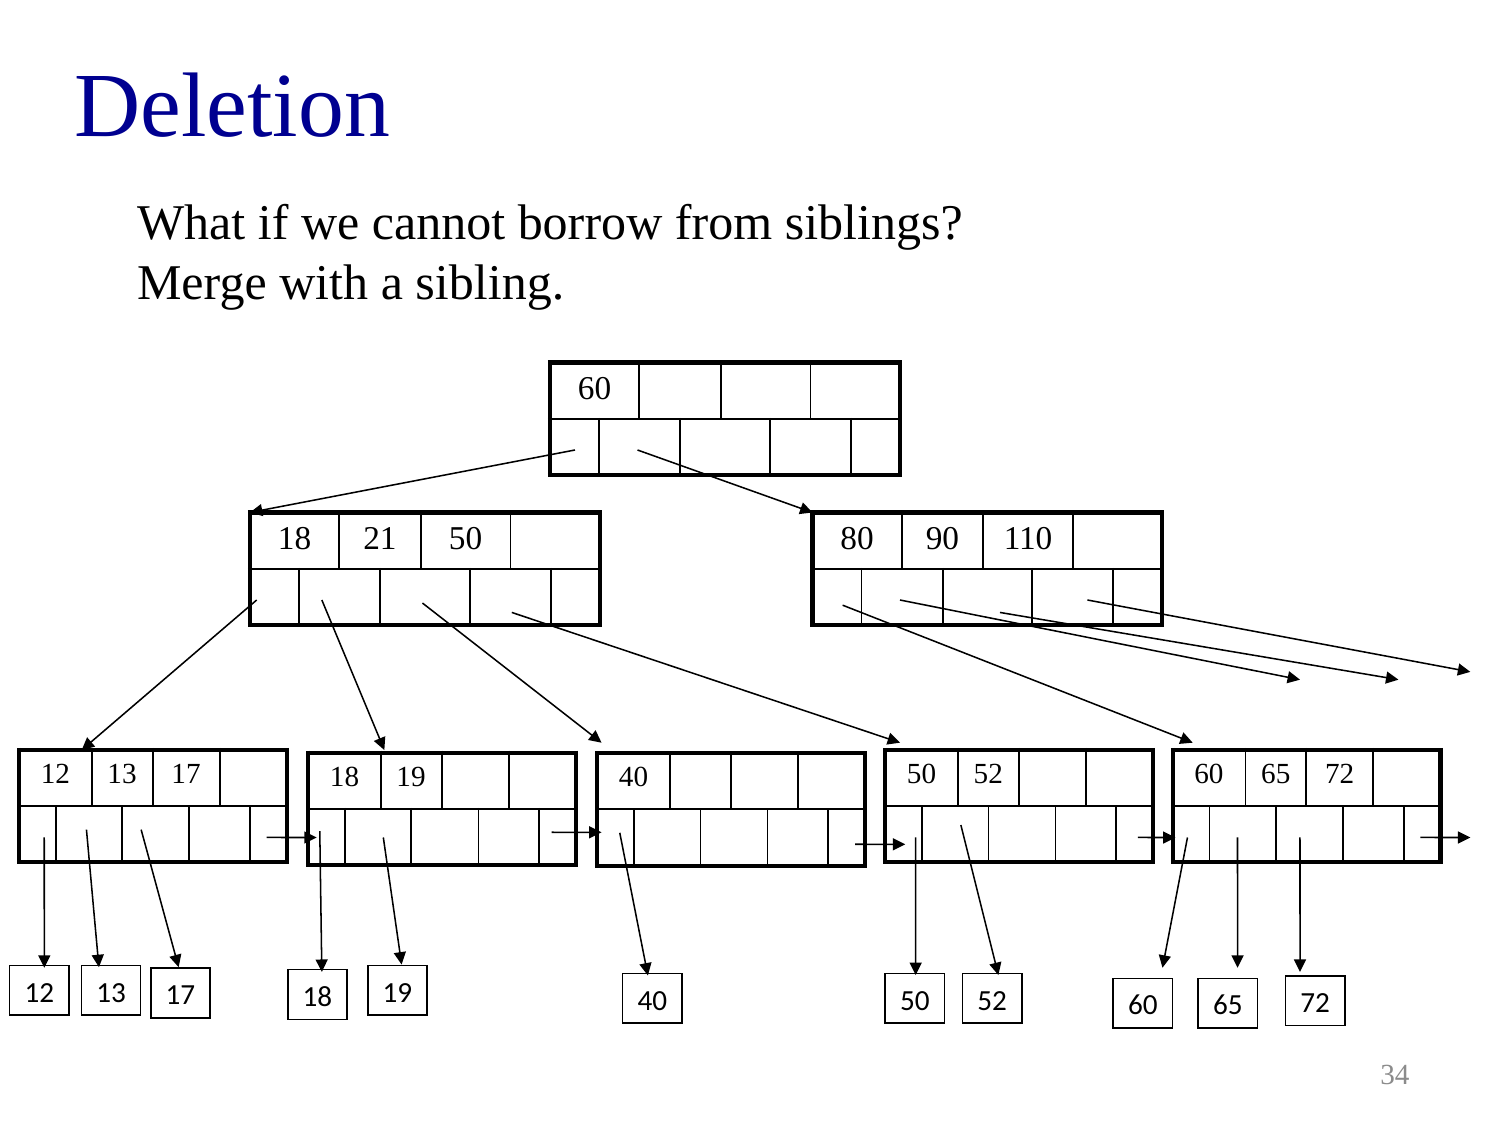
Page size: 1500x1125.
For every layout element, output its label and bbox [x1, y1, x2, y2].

table_header [1374, 752, 1438, 805]
table_header [382, 755, 441, 808]
text_box [249, 449, 575, 517]
table_cell [1117, 807, 1151, 860]
text_box [1198, 978, 1258, 1029]
table_cell [251, 807, 285, 860]
table_cell [57, 807, 121, 860]
text_box [1293, 837, 1307, 972]
table_header [811, 365, 898, 418]
table_cell [252, 570, 298, 623]
table_cell [681, 467, 698, 473]
text_box [578, 826, 595, 839]
table_cell [123, 807, 188, 860]
title [59, 16, 1410, 183]
table_header [887, 752, 957, 805]
table_cell [862, 614, 885, 623]
table_header [443, 755, 508, 808]
table_cell [1277, 807, 1342, 860]
table_header [599, 755, 669, 808]
table_cell [768, 810, 827, 864]
text_box [422, 602, 602, 743]
table_cell [944, 570, 1031, 623]
table_header [799, 755, 863, 808]
table_cell [310, 810, 344, 863]
text_box [321, 599, 386, 751]
table_cell [190, 807, 249, 860]
table_cell [681, 420, 769, 473]
table_header [959, 752, 1018, 805]
text_box [899, 599, 1300, 684]
table_header [310, 755, 380, 808]
table_header [221, 752, 285, 805]
table_cell [852, 420, 898, 473]
table_header [732, 755, 797, 808]
text_box [287, 831, 348, 1020]
text_box [367, 867, 428, 1016]
table_cell [381, 570, 469, 623]
table_header [552, 365, 638, 418]
table_header [422, 515, 510, 568]
table_cell [471, 570, 550, 623]
table_cell [300, 570, 379, 623]
text_box [842, 605, 1193, 744]
text_box [1231, 837, 1244, 968]
table_cell [1210, 807, 1275, 860]
table_header [510, 755, 574, 808]
table_cell [1114, 570, 1160, 613]
text_box [141, 829, 211, 1018]
text_box [637, 449, 813, 515]
text_box [1420, 831, 1471, 844]
table_cell [599, 810, 633, 864]
table_cell [479, 810, 538, 863]
text_box [266, 831, 306, 844]
table_header [154, 752, 219, 805]
text_box [122, 182, 979, 317]
table_header [903, 515, 982, 568]
table_cell [1175, 807, 1209, 860]
table_cell [862, 570, 942, 623]
table_header [1246, 752, 1305, 805]
text_box [1158, 837, 1188, 968]
table_header [984, 515, 1072, 568]
table_header [722, 365, 810, 418]
table_header [1020, 752, 1085, 805]
text_box [885, 837, 945, 1023]
table_cell [600, 420, 679, 473]
table_header [671, 755, 730, 808]
table_header [340, 515, 420, 568]
text_box [999, 612, 1399, 684]
text_box [622, 868, 682, 1023]
table_cell [923, 807, 988, 860]
table_header [815, 515, 901, 568]
slide_number [1074, 1042, 1425, 1103]
table_cell [346, 810, 410, 863]
table_cell [1344, 807, 1403, 860]
table_cell [635, 810, 700, 864]
table_header [640, 365, 720, 418]
table_cell [552, 420, 598, 473]
text_box [1137, 831, 1176, 844]
table_header [93, 752, 152, 805]
table_cell [1033, 619, 1055, 623]
text_box [1087, 599, 1471, 676]
text_box [81, 599, 257, 751]
table_header [1175, 752, 1245, 805]
table_cell [1405, 807, 1438, 860]
table_cell [771, 420, 850, 473]
text_box [1285, 975, 1345, 1026]
table_cell [815, 570, 861, 623]
table_header [1074, 515, 1160, 568]
text_box [9, 837, 69, 1016]
table_cell [1114, 606, 1160, 623]
table_cell [887, 807, 921, 860]
table_header [21, 752, 91, 805]
table_header [1087, 752, 1151, 805]
text_box [81, 829, 141, 1016]
table_cell [829, 810, 863, 864]
table_cell [552, 570, 598, 623]
table_header [252, 515, 338, 568]
text_box [1113, 978, 1173, 1029]
table_cell [701, 810, 767, 864]
text_box [867, 838, 906, 851]
text_box [960, 824, 1022, 1023]
table_cell [1033, 570, 1112, 623]
table_header [1307, 752, 1372, 805]
text_box [511, 612, 901, 745]
table_cell [1056, 807, 1115, 860]
table_cell [21, 807, 55, 860]
table_cell [944, 610, 1009, 623]
table_header [511, 515, 598, 568]
table_cell [989, 807, 1055, 860]
table_cell [540, 810, 574, 863]
table_cell [412, 810, 478, 863]
